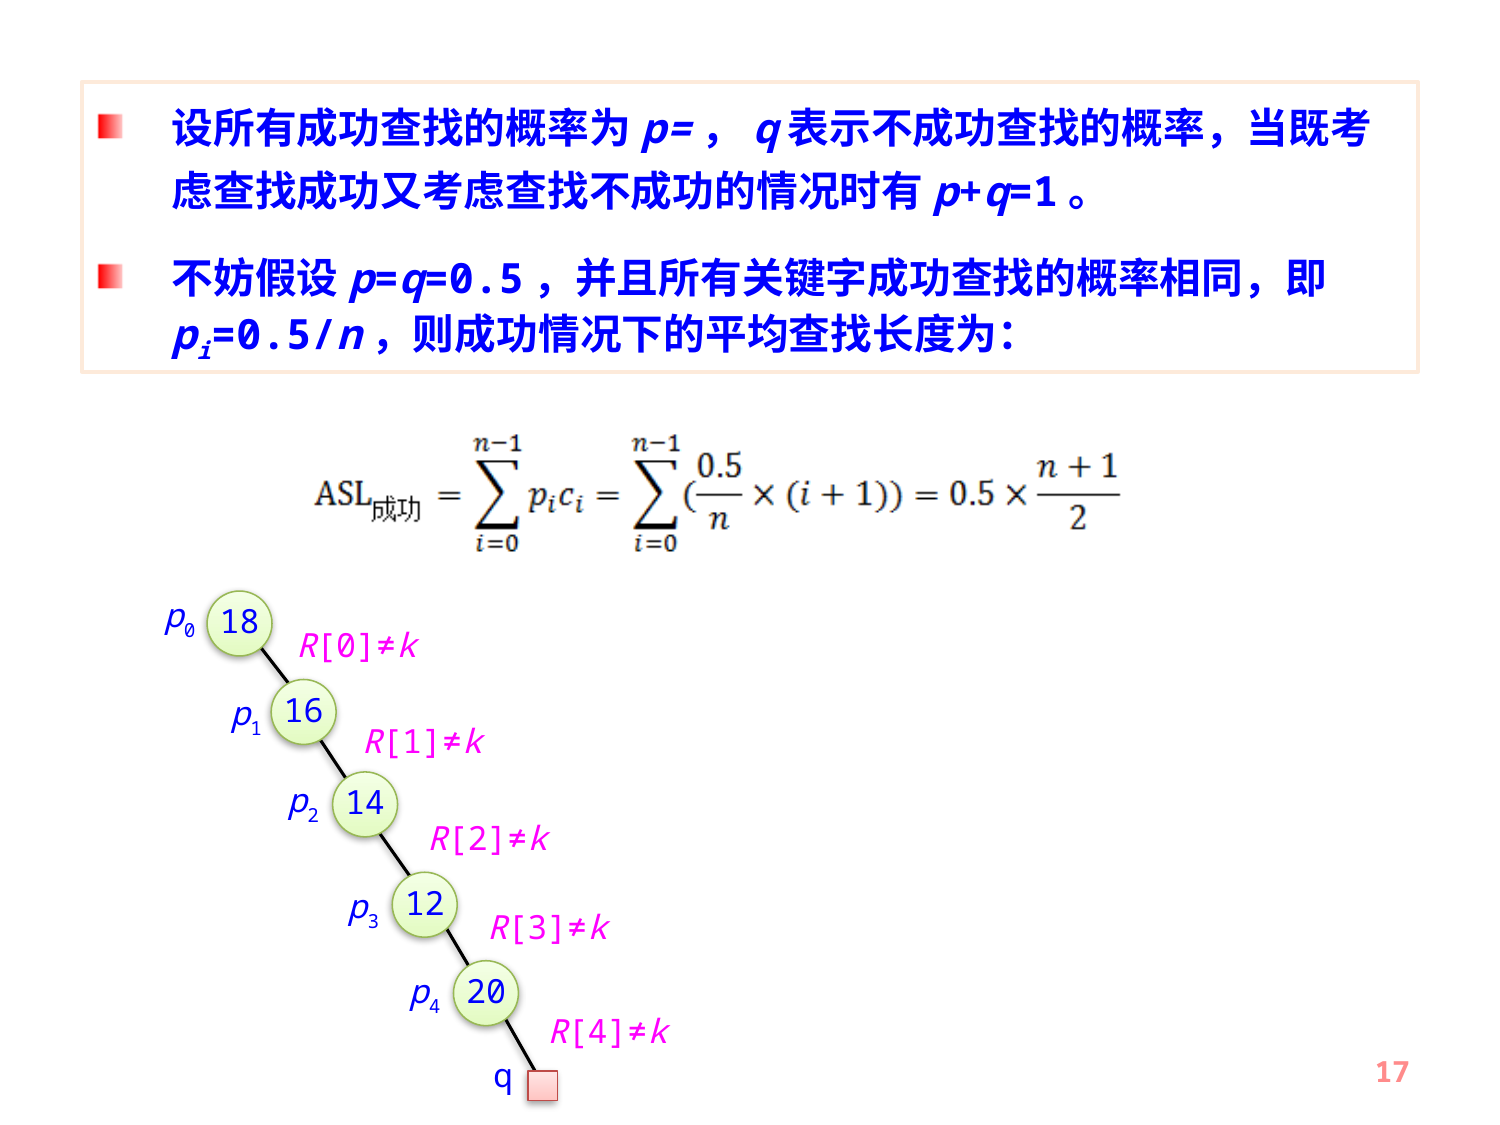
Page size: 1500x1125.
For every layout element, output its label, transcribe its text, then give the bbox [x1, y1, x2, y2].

picture [96, 262, 126, 292]
picture [304, 433, 1162, 563]
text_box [155, 590, 695, 1103]
slide_number 17 [1074, 1042, 1425, 1103]
picture [96, 112, 126, 142]
